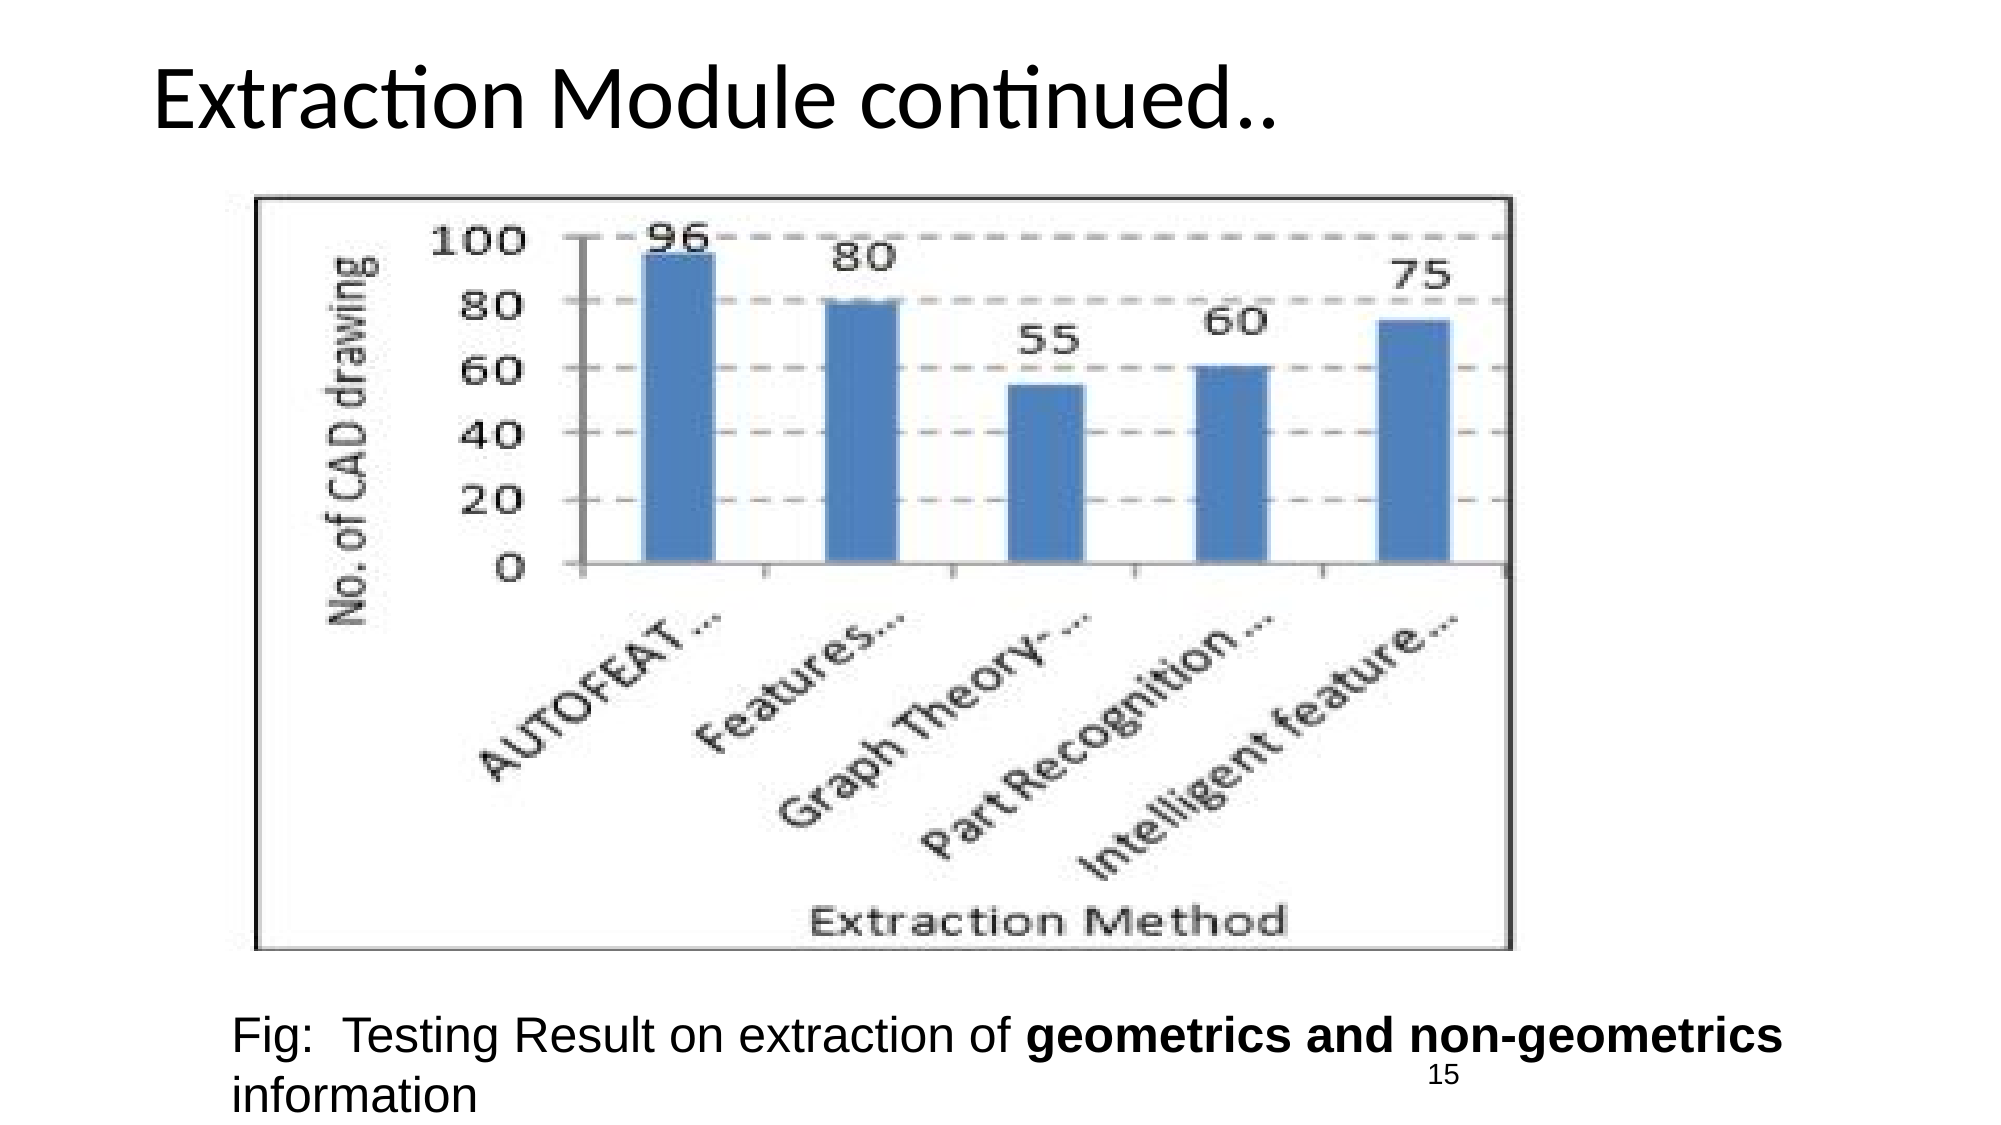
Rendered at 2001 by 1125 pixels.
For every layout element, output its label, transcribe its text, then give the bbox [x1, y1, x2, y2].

title Extraction Module continued.. [137, 29, 1863, 168]
picture [137, 174, 1635, 951]
text_box Fig: Testing Result on extraction of geometrics and non-geometrics information [216, 987, 1874, 1125]
